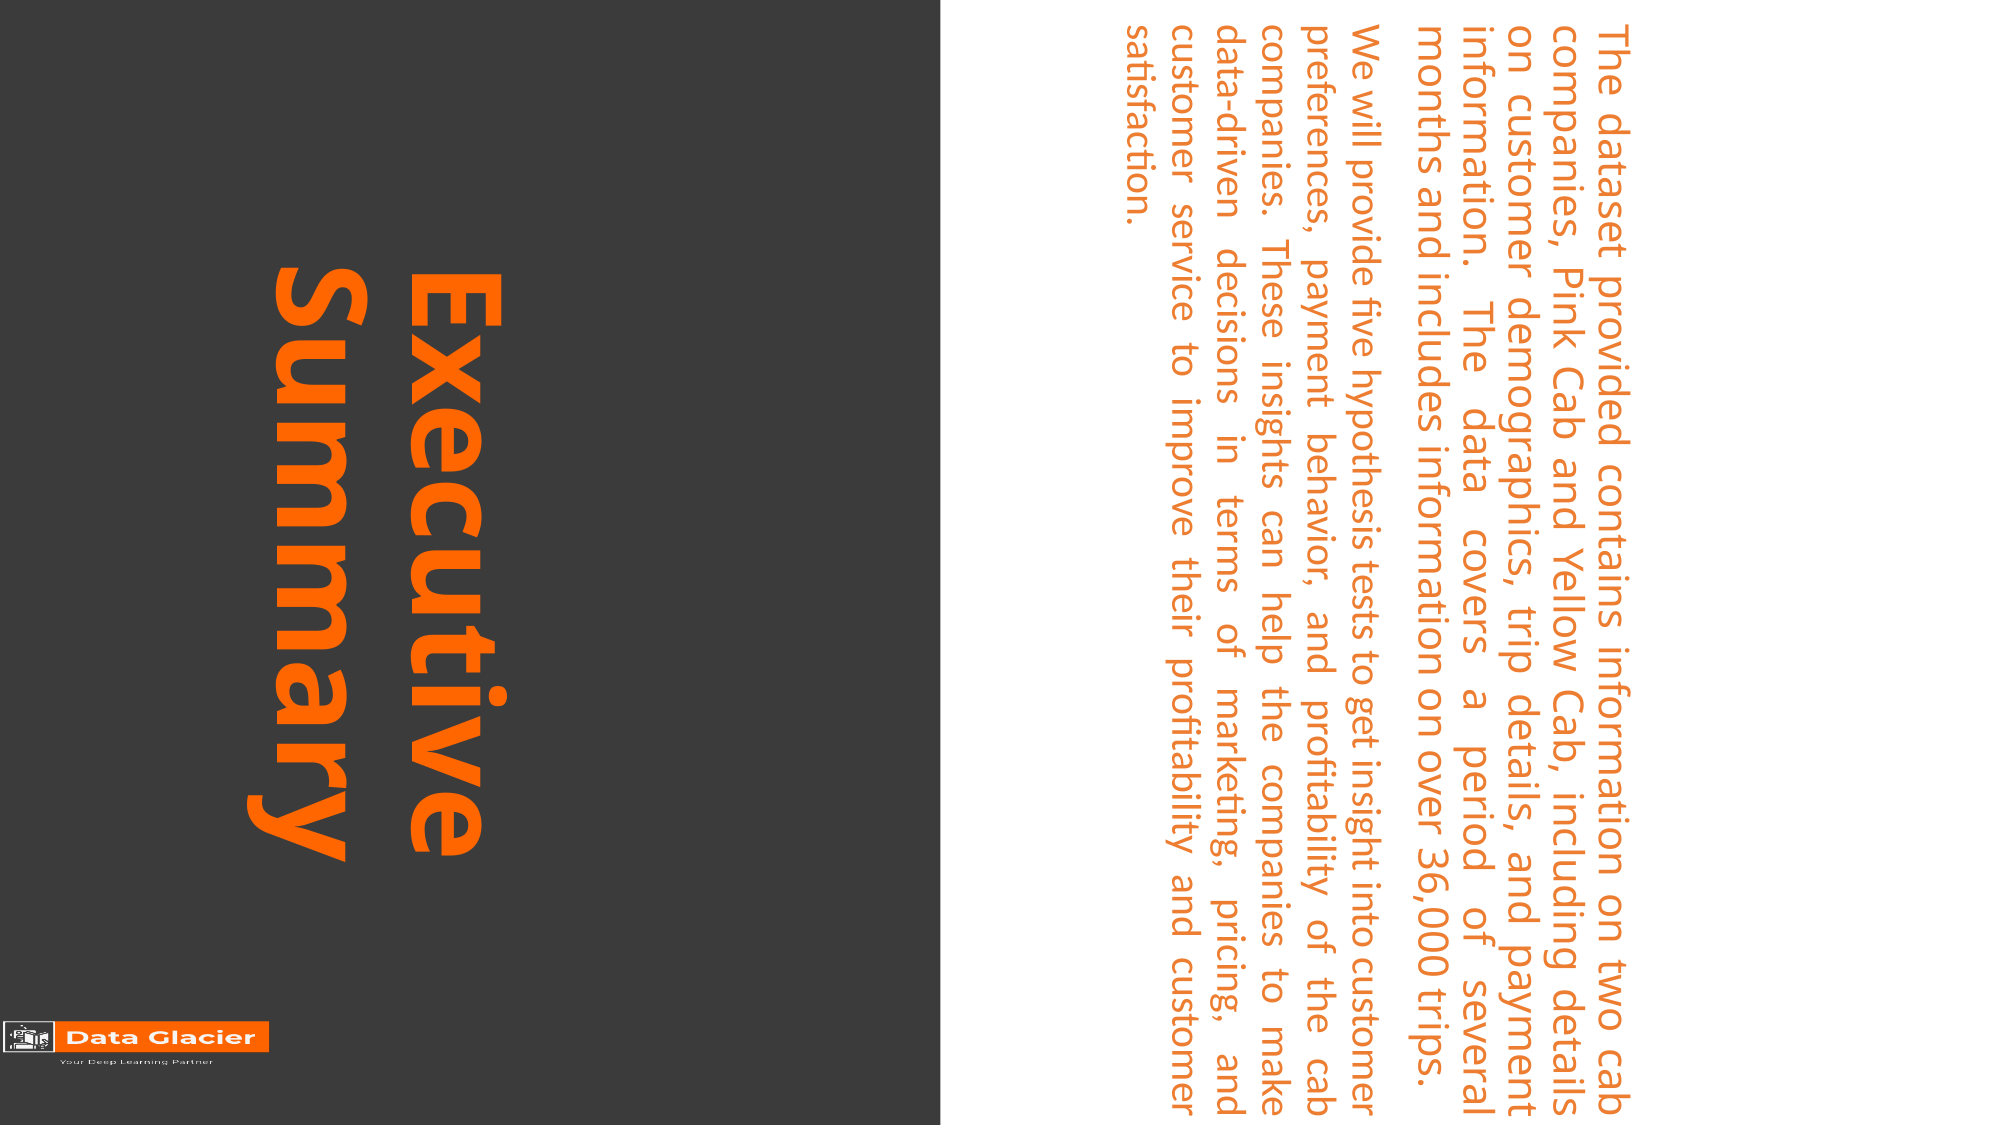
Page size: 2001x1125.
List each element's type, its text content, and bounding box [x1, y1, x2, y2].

picture [0, 961, 272, 1125]
subtitle The dataset provided contains information on two cab companies, Pink Cab and Yellow Cab, including details on customer demographics, trip details, and payment information. The data covers a period of several months and includes information on over 36,000 trips. We will provide five hypothesis tests to get insight into customer preferences, payment behavior, and profitability of the cab companies. These insights can help the companies to make data-driven decisions in terms of marketing, pricing, and customer service to improve their profitability and customer satisfaction. [1093, 17, 1890, 1125]
title Executive Summary [0, 0, 941, 1125]
